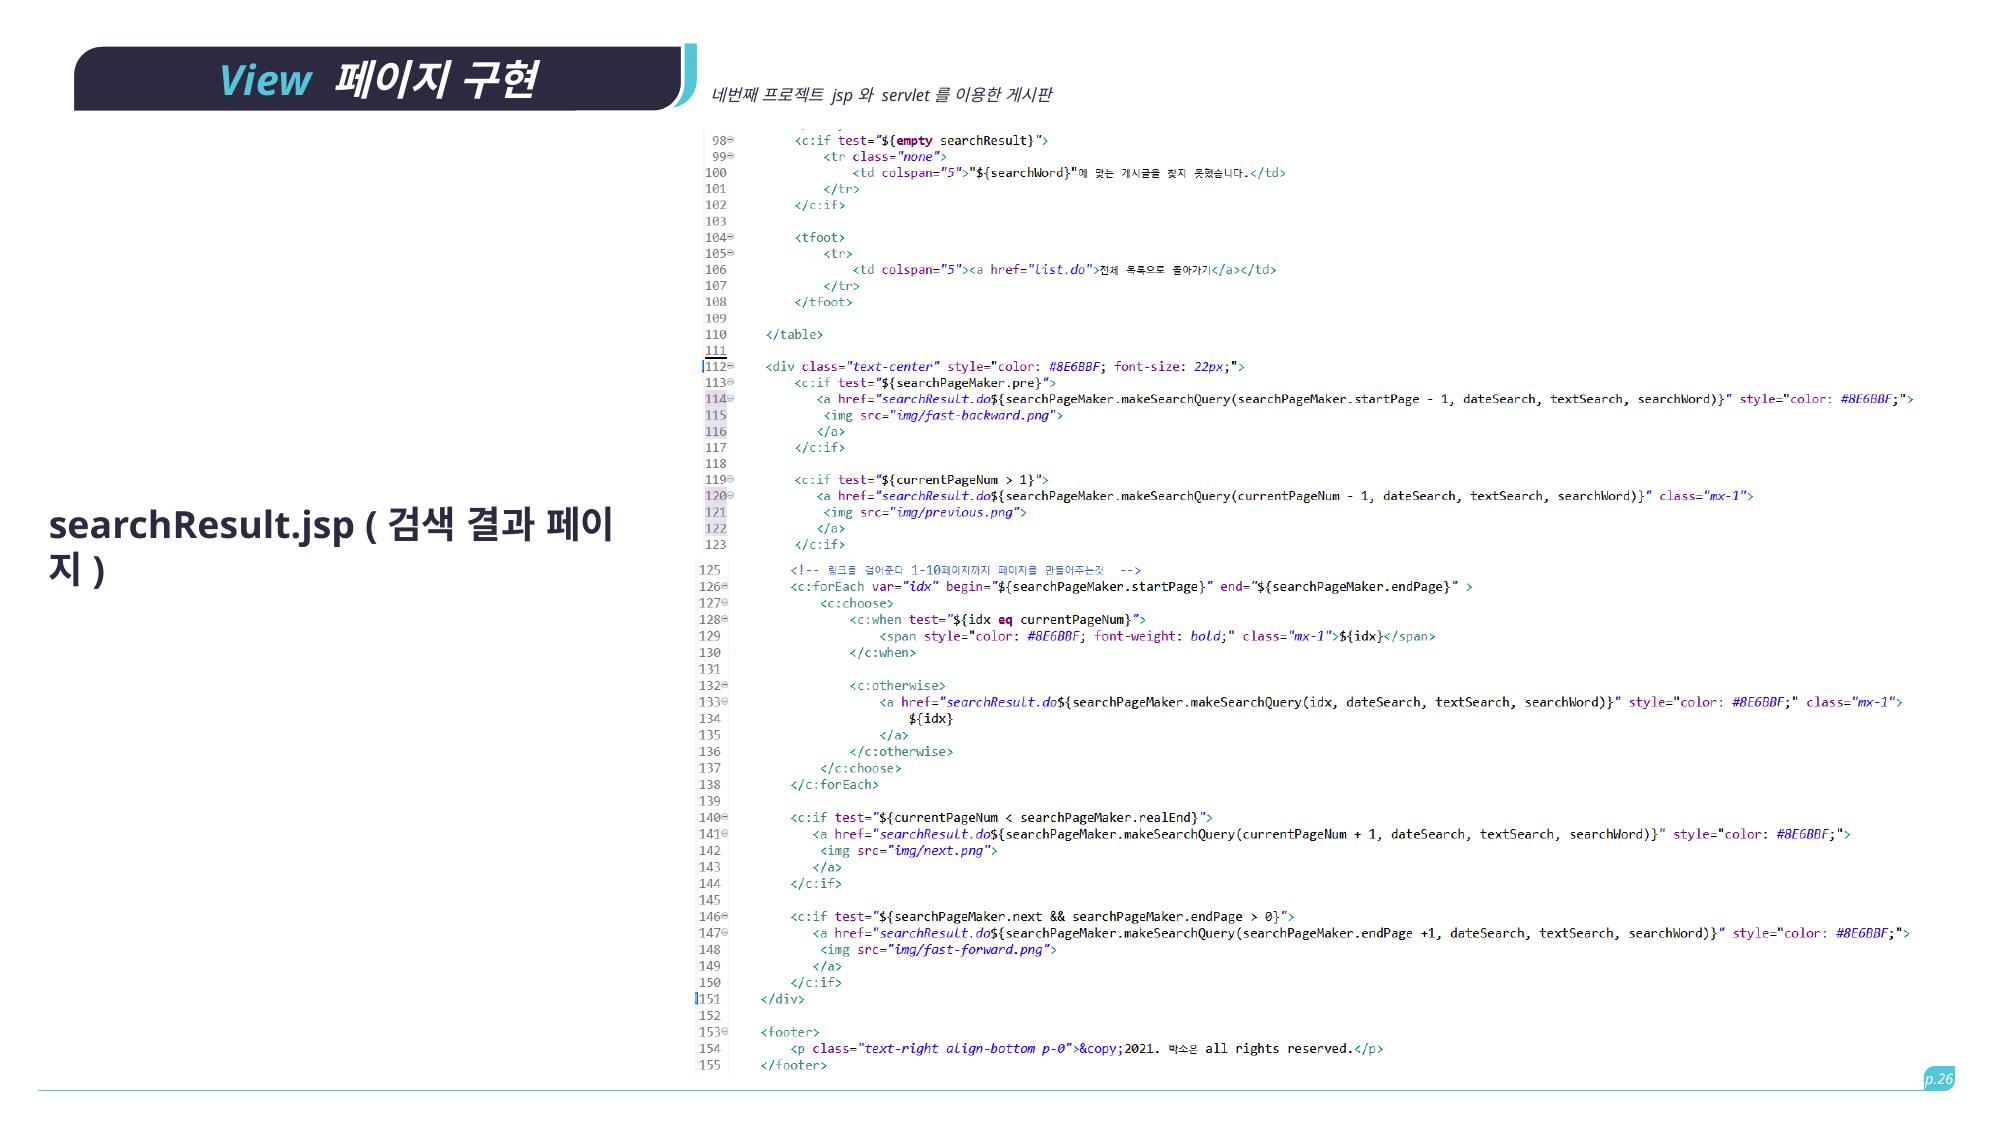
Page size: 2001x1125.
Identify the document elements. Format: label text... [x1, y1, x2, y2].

text_box 네번째 프로젝트 jsp와 servlet를 이용한 게시판 [695, 76, 1241, 112]
picture [695, 560, 1918, 1074]
text_box searchResult.jsp (검색 결과 페이지) [34, 493, 683, 599]
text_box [37, 1066, 1955, 1092]
text_box View 페이지 구현 [71, 43, 684, 114]
picture [702, 129, 1918, 555]
